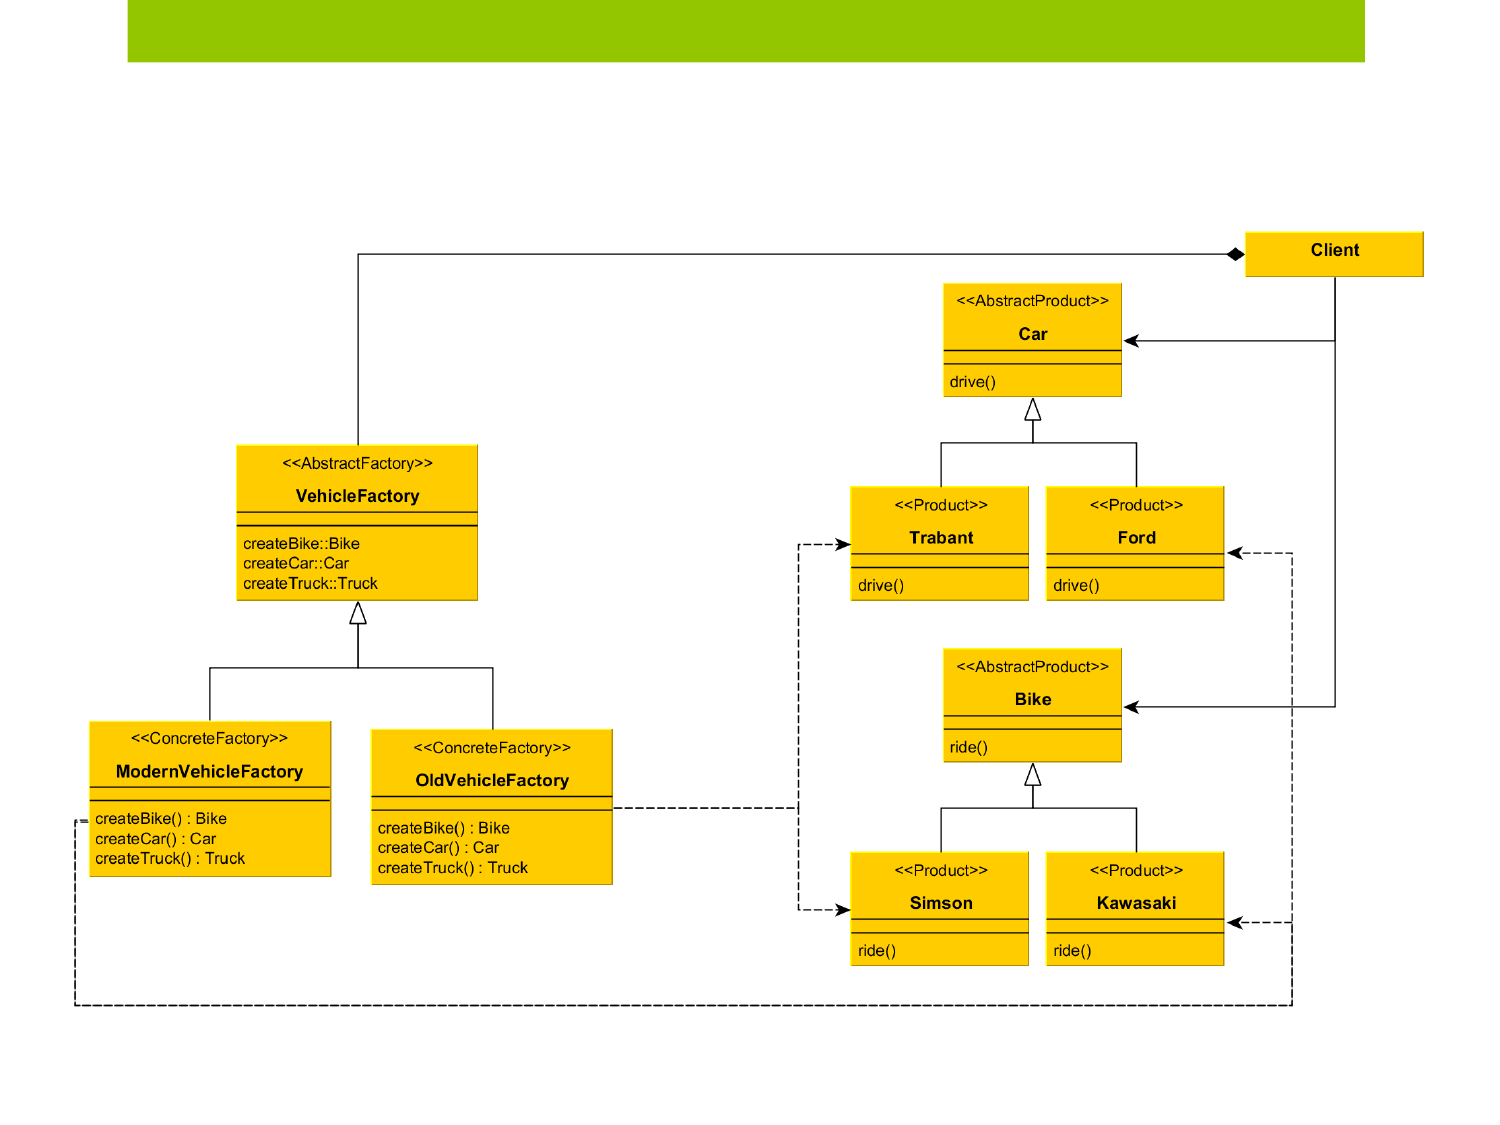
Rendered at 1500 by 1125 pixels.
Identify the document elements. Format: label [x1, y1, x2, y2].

list [62, 219, 1438, 1018]
